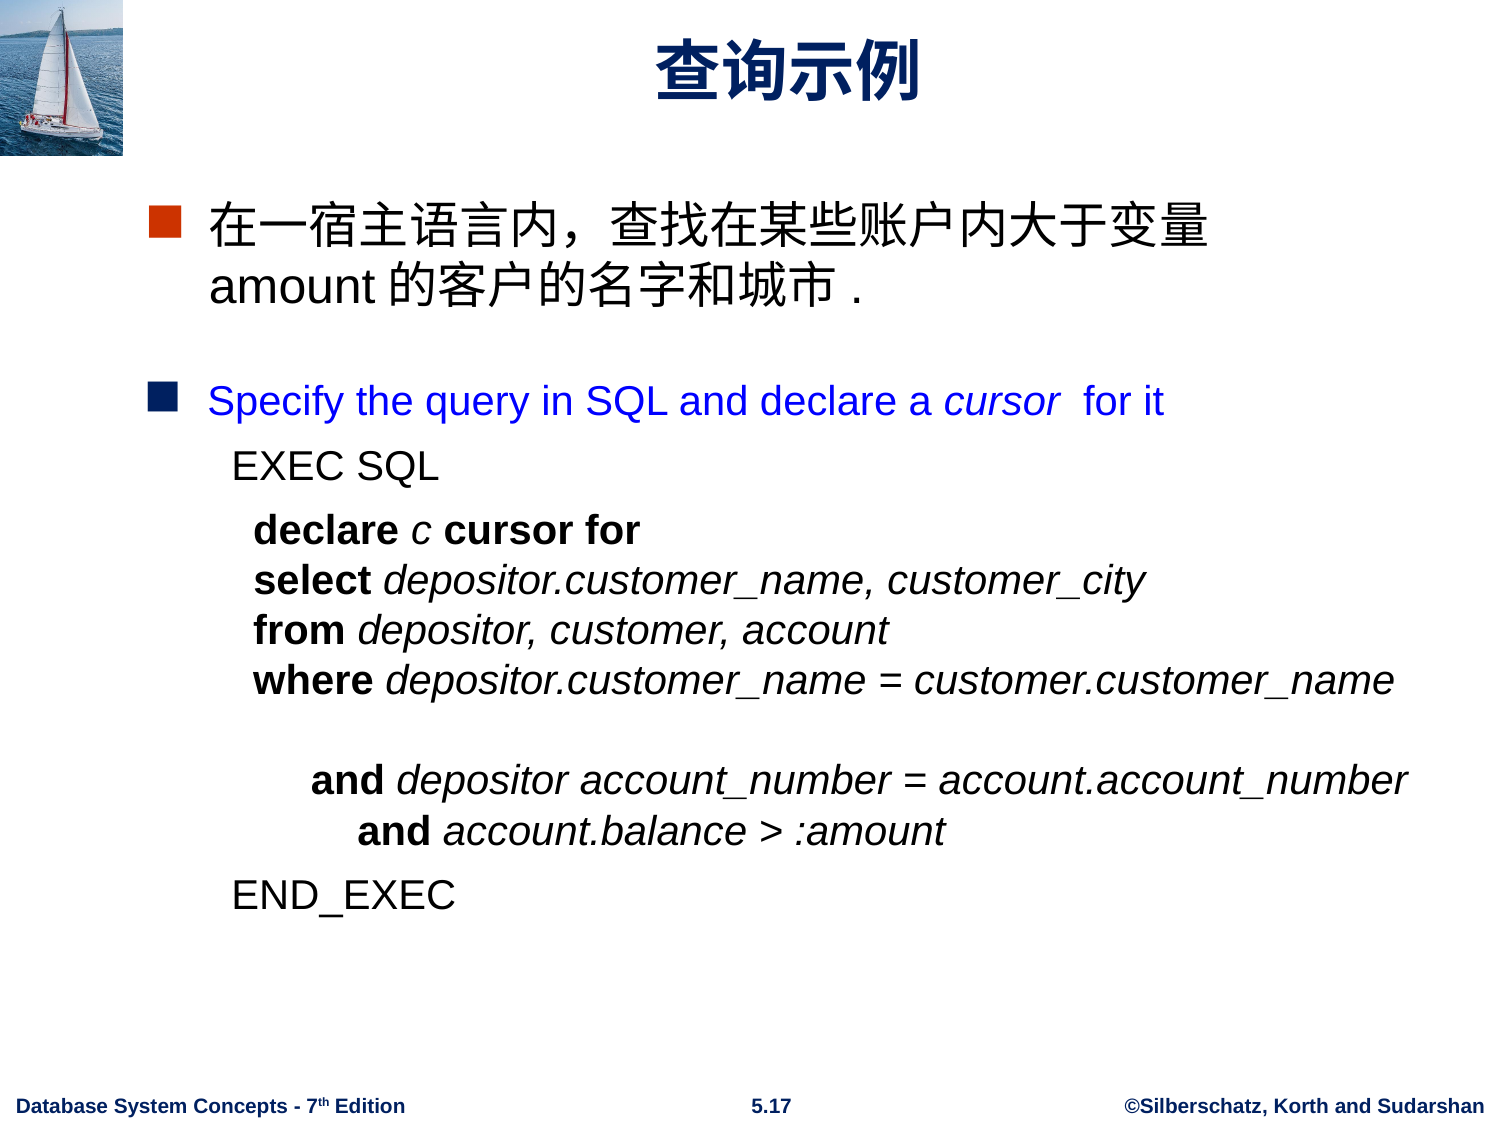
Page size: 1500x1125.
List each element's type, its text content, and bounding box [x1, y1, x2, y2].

title 查询示例 [125, 18, 1452, 120]
text_box 在一宿主语言内，查找在某些账户内大于变量amount的客户的名字和城市. [137, 186, 1326, 352]
list Specify the query in SQL and declare a cursor for it EXEC SQL declare c cursor for select depositor.customer_name, customer_city from depositor, customer, account where depositor.customer_name = customer.customer_name and depositor account_number = account.account_number and account.balance > :amount END_EXEC [135, 366, 1444, 914]
picture [0, 0, 123, 156]
